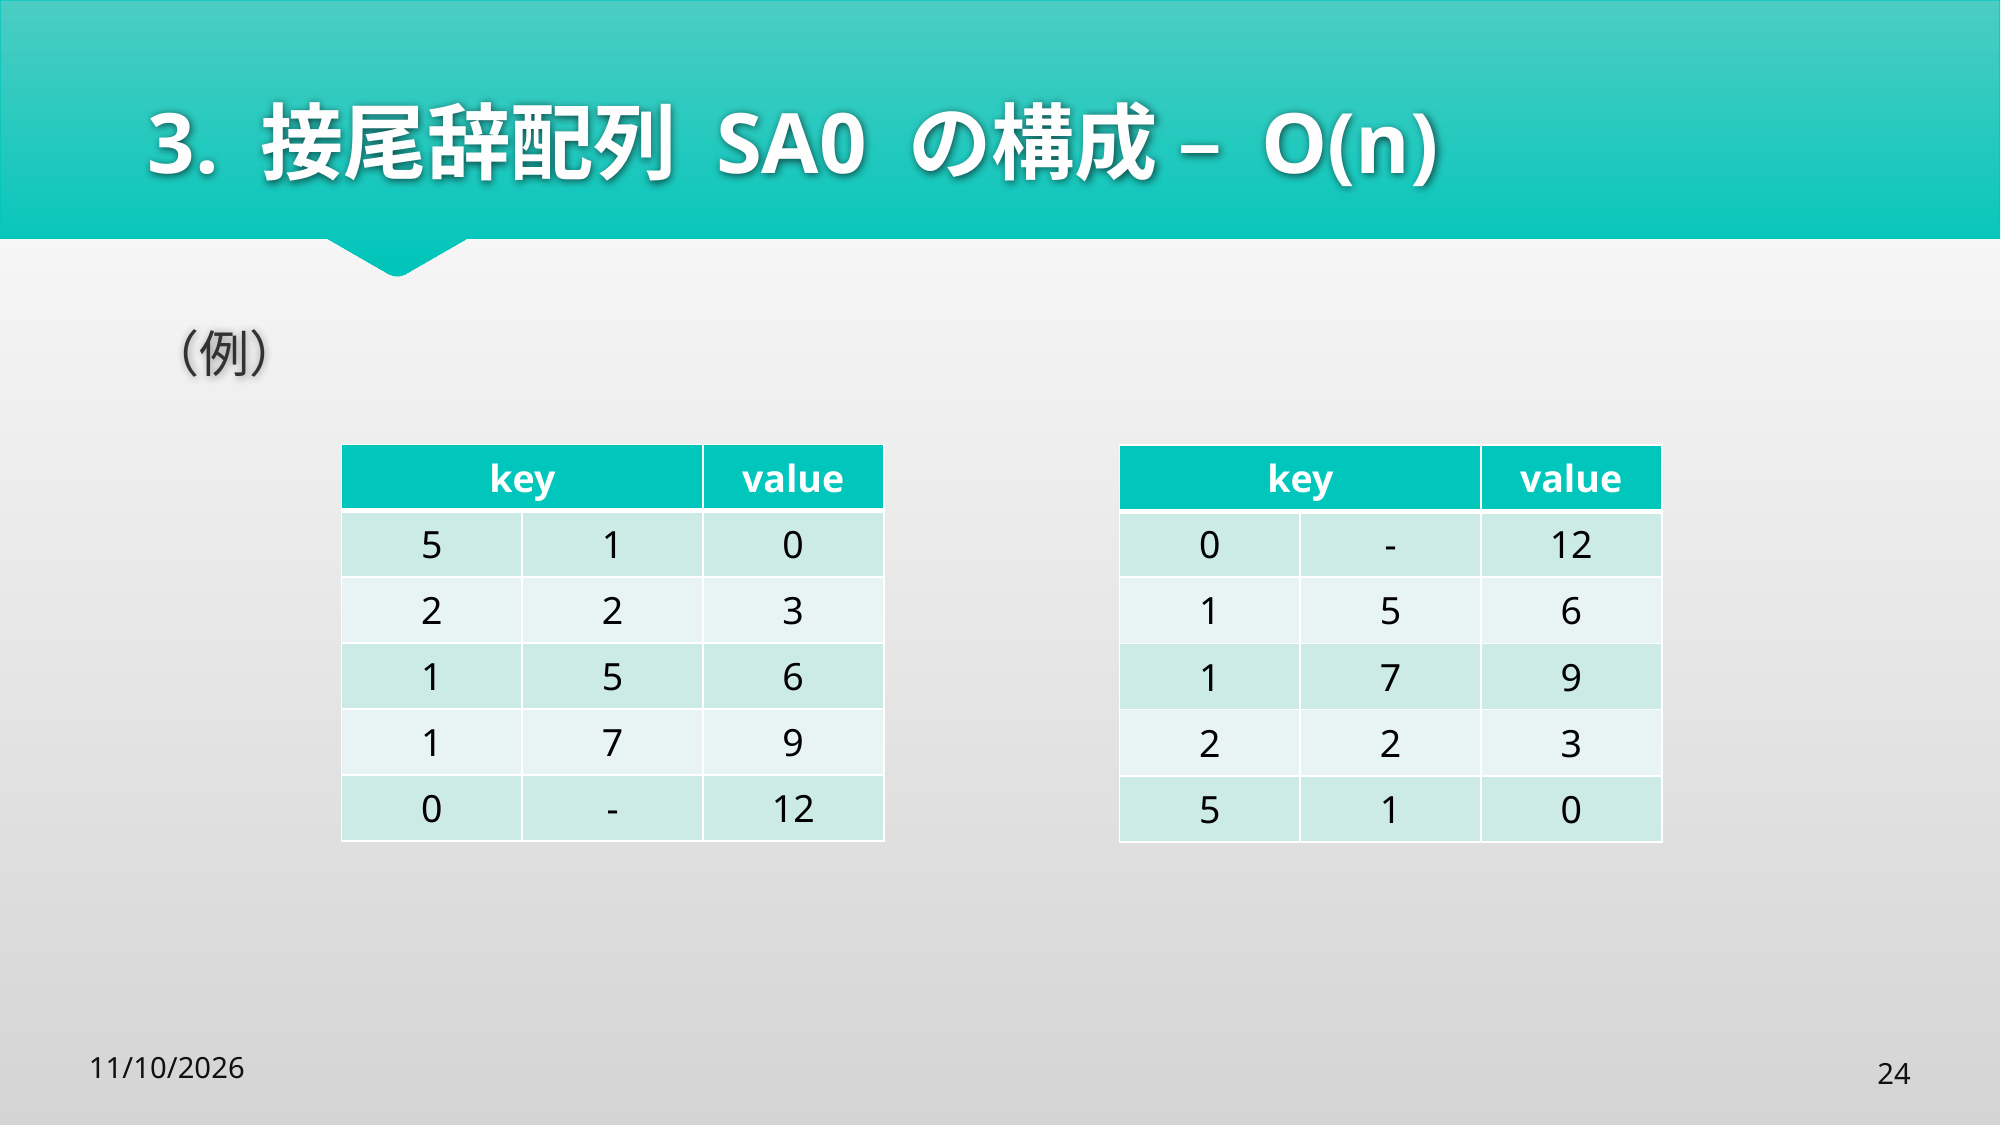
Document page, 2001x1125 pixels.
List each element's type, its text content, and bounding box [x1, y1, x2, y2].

slide_number 24 [1751, 1016, 1926, 1097]
table_header value [704, 445, 883, 508]
table_cell 9 [1482, 644, 1661, 709]
table_cell 1 [1120, 644, 1299, 709]
table_cell 9 [704, 710, 883, 774]
table_header value [1482, 446, 1661, 509]
table_cell 2 [1301, 710, 1480, 775]
table_cell 3 [1482, 710, 1661, 775]
table_cell 5 [523, 644, 702, 708]
table_cell 0 [342, 776, 521, 840]
table_cell 6 [1482, 578, 1661, 643]
table_cell 0 [1120, 514, 1299, 576]
table_cell 1 [342, 644, 521, 708]
table_cell 0 [1482, 777, 1661, 841]
table_cell - [523, 776, 702, 840]
table_cell 5 [1120, 777, 1299, 841]
table_cell 1 [1120, 578, 1299, 643]
table_cell 2 [523, 578, 702, 642]
table_cell 1 [523, 513, 702, 576]
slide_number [39, 1036, 261, 1097]
table_cell 6 [704, 644, 883, 708]
table_cell 3 [704, 578, 883, 642]
table_header key [342, 445, 702, 508]
table_cell 7 [523, 710, 702, 774]
table_cell 1 [1301, 777, 1480, 841]
title 3. 接尾辞配列 SA0 の構成 – O(n) [132, 43, 1866, 198]
table_header key [1120, 446, 1480, 509]
table_cell 1 [342, 710, 521, 774]
table_cell 12 [704, 776, 883, 840]
table_cell 12 [1482, 514, 1661, 576]
table_cell 7 [1301, 644, 1480, 709]
table_cell 2 [342, 578, 521, 642]
table_cell - [1301, 514, 1480, 576]
table_cell 5 [342, 513, 521, 576]
table_cell 5 [1301, 578, 1480, 643]
list （例） [134, 296, 1866, 988]
table_cell 2 [1120, 710, 1299, 775]
table_cell 0 [704, 513, 883, 576]
